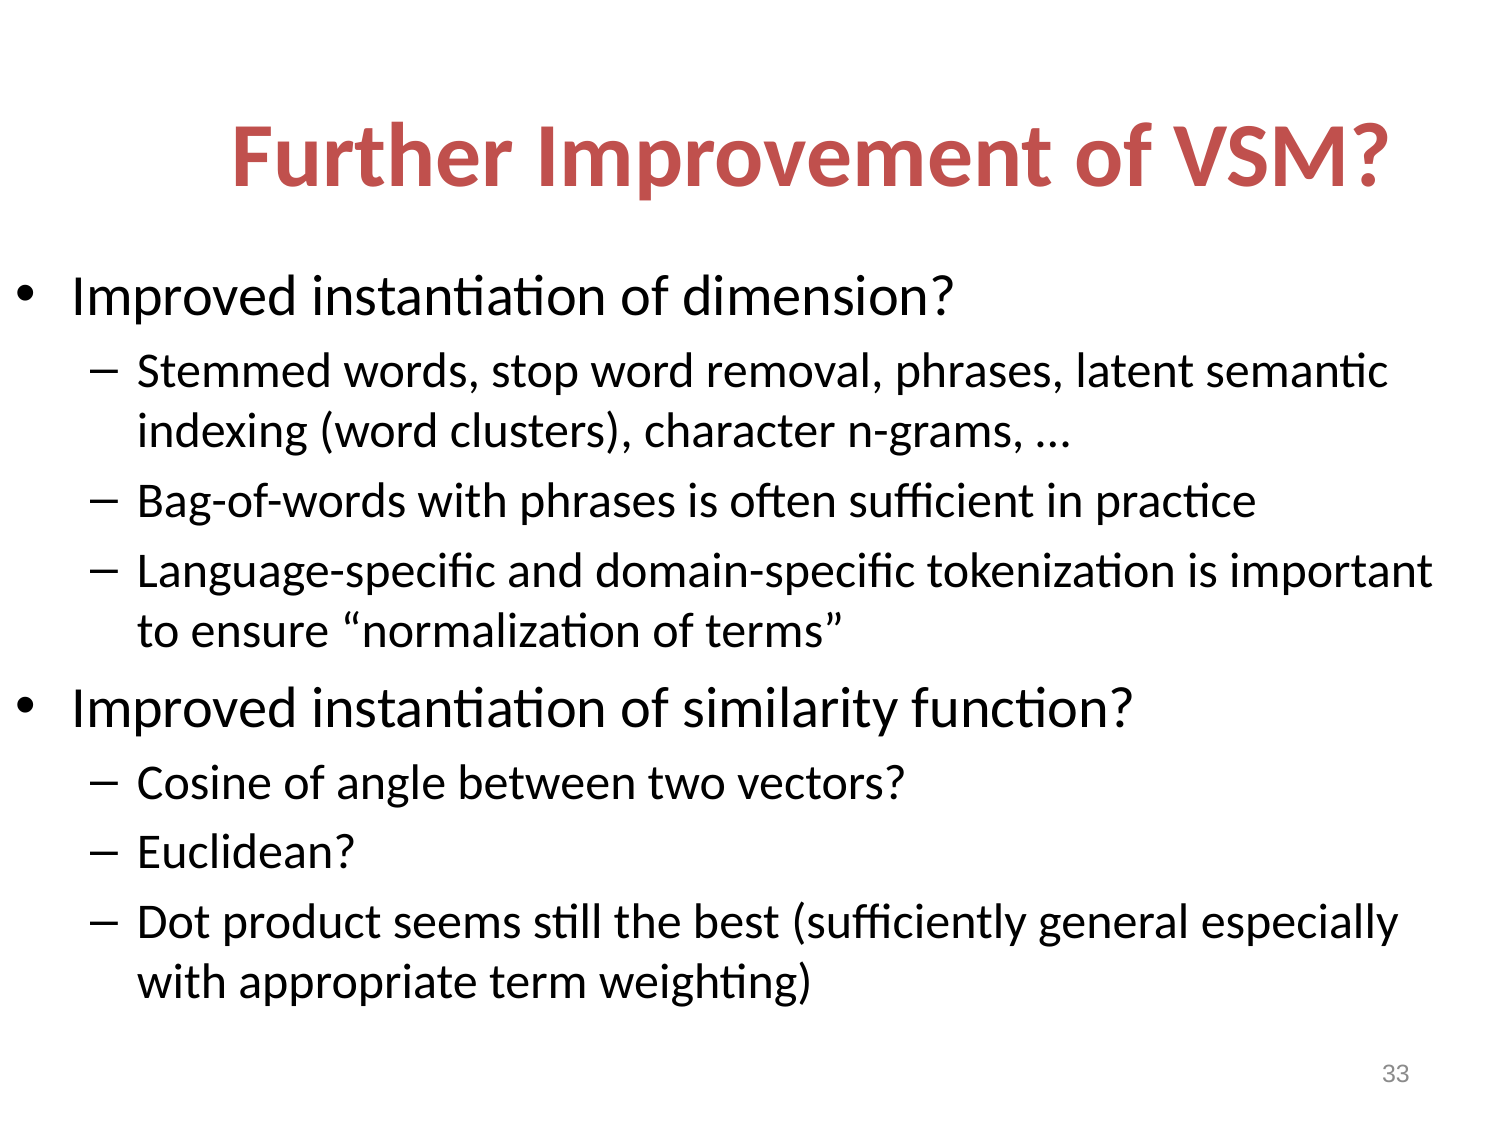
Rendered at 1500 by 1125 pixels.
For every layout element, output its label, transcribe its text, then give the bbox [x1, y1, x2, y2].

slide_number 33 [1074, 1042, 1425, 1103]
title Further Improvement of VSM? [62, 62, 1500, 238]
list Improved instantiation of dimension? Stemmed words, stop word removal, phrases, latent semantic indexing (word clusters), character n-grams, … Bag-of-words with phrases is often sufficient in practice Language-specific and domain-specific tokenization is important to ensure “normalization of terms” Improved instantiation of similarity function? Cosine of angle between two vectors? Euclidean? Dot product seems still the best (sufficiently general especially with appropriate term weighting) [0, 249, 1475, 988]
